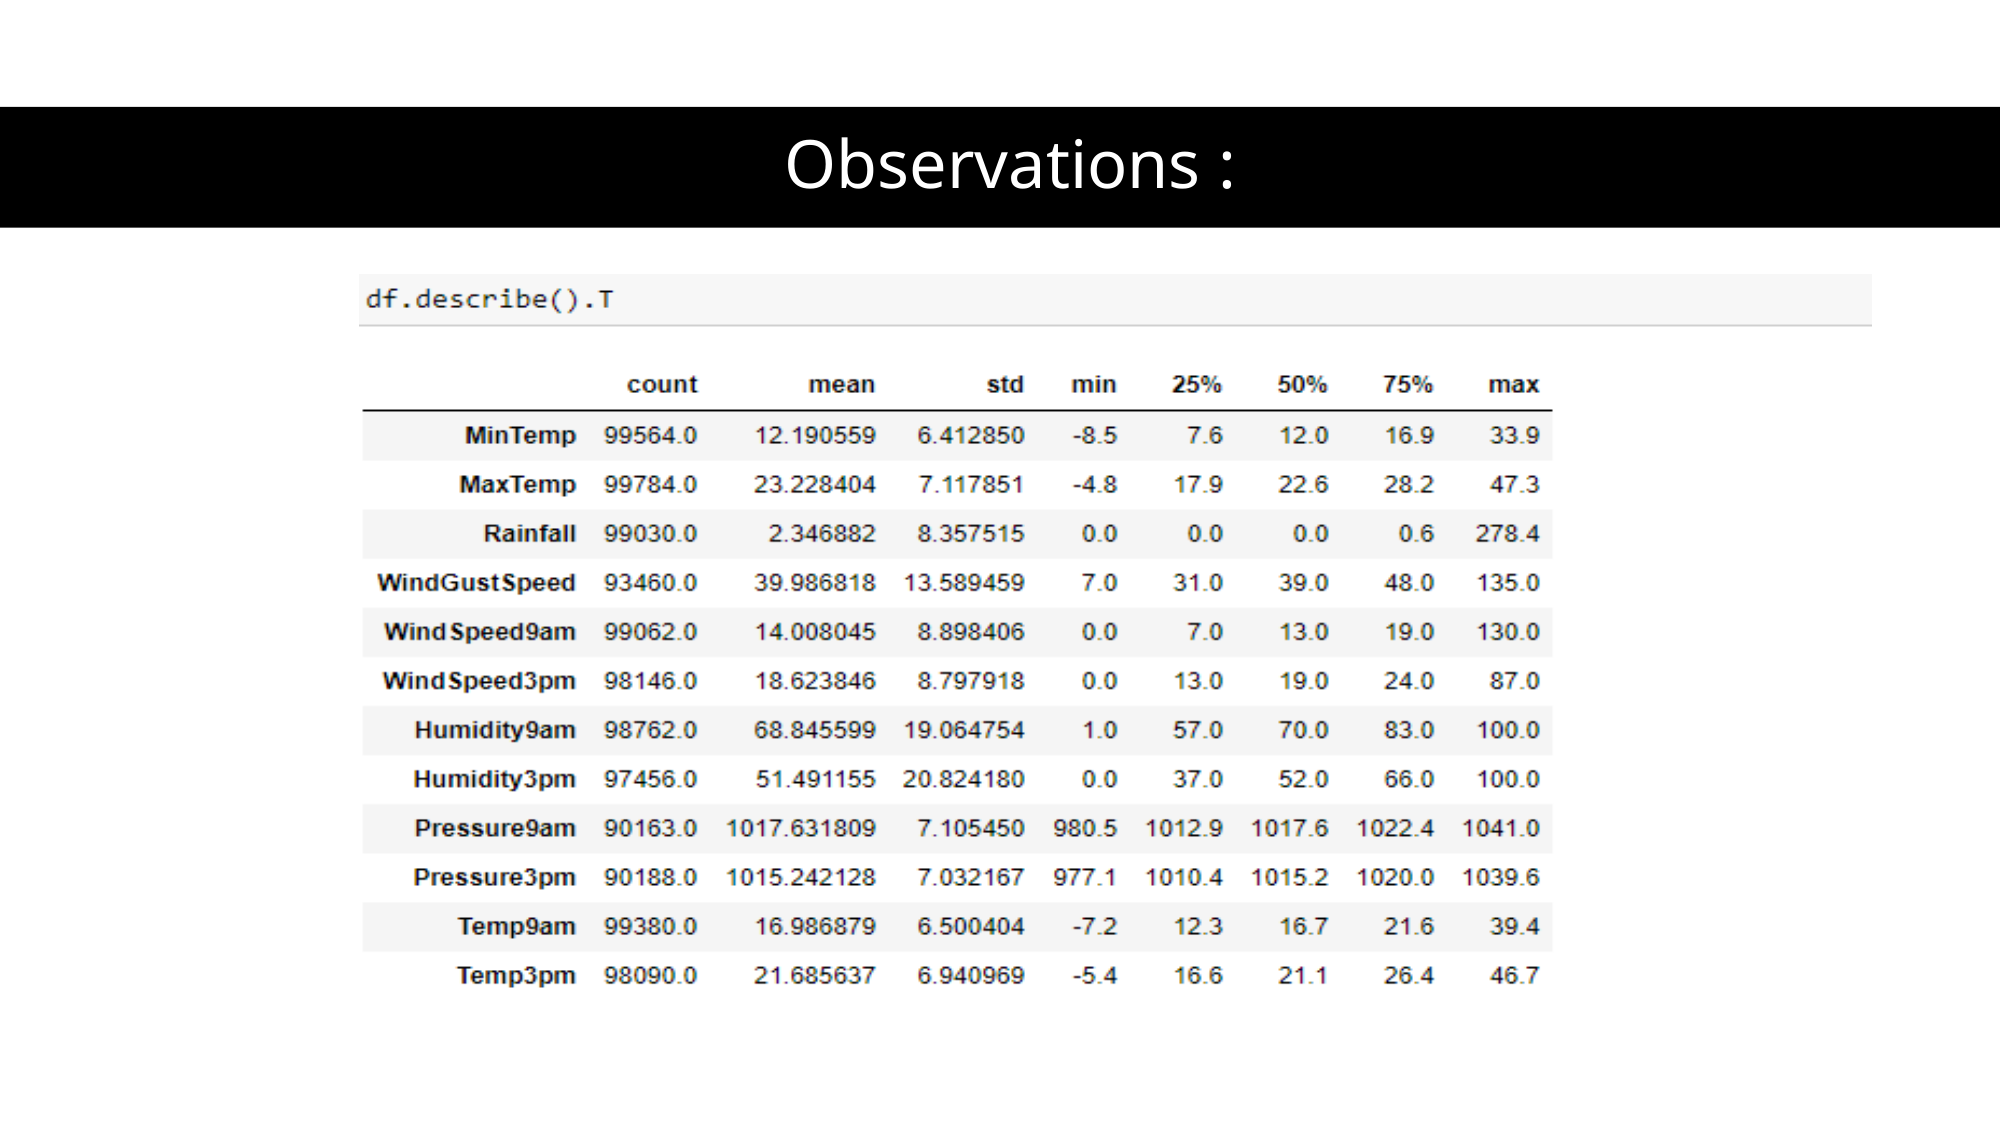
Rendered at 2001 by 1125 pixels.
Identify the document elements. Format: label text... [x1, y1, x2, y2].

title Observations : [91, 105, 1931, 228]
text_box [0, 106, 2000, 229]
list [359, 274, 1872, 1020]
